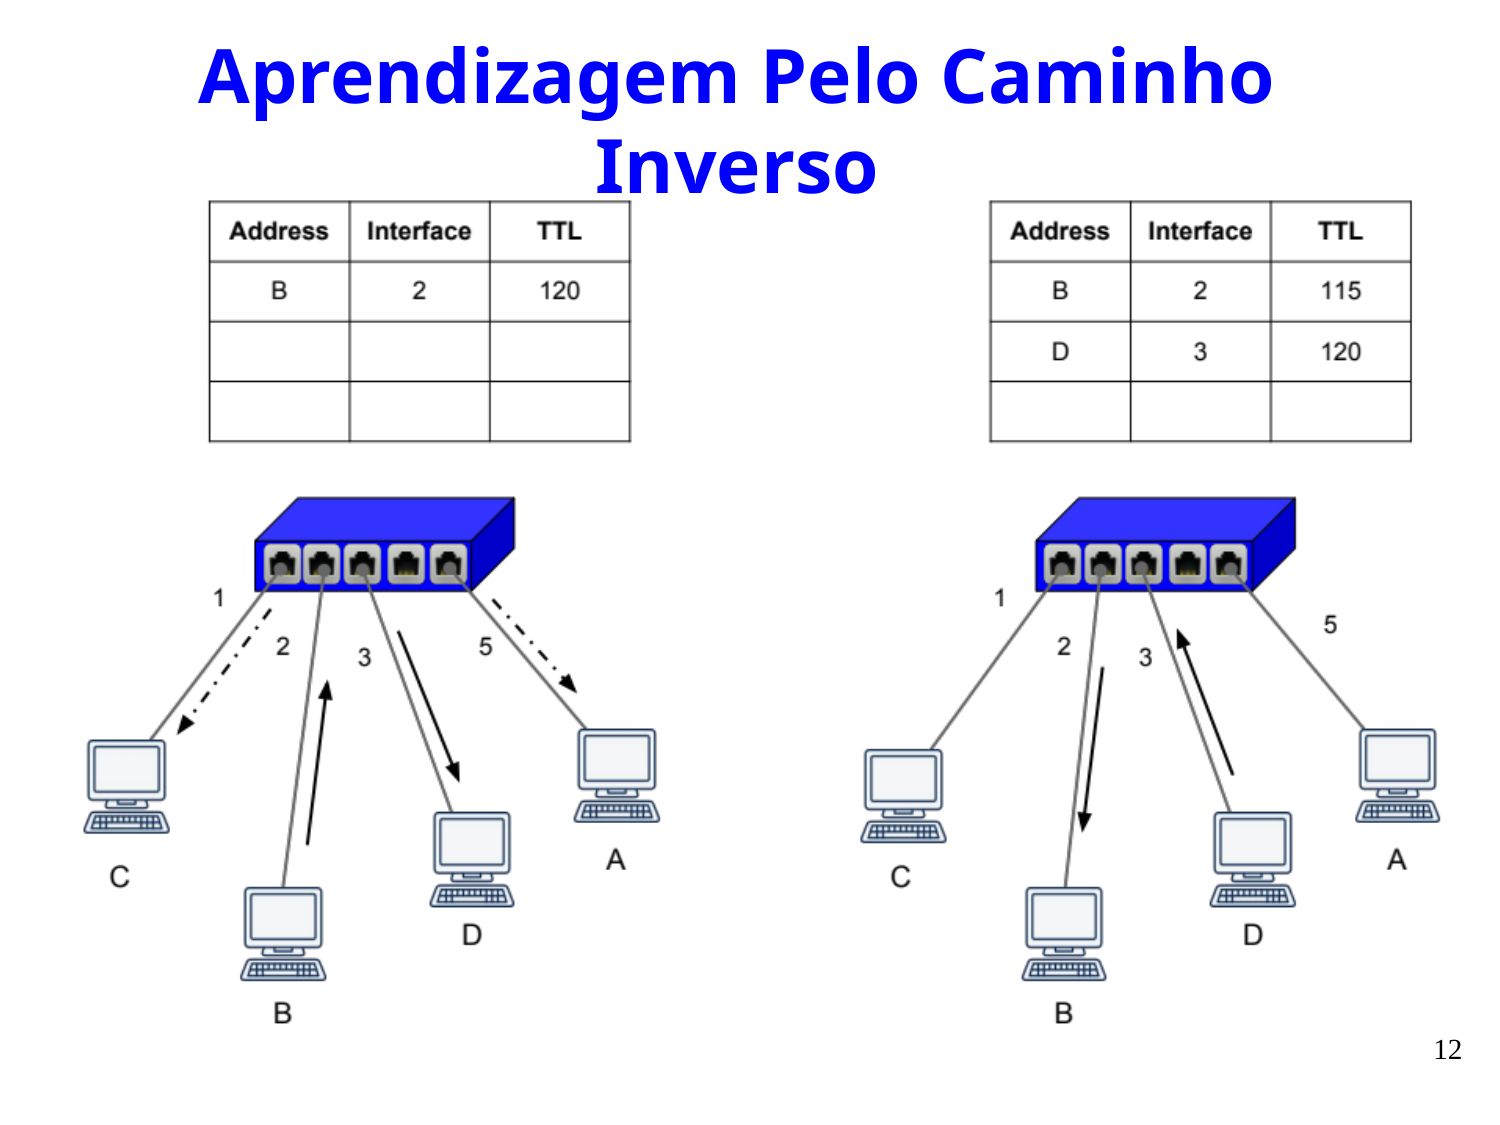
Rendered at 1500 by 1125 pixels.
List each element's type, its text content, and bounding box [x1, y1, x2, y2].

slide_number 12 [1127, 1050, 1478, 1102]
picture [40, 174, 1479, 1042]
title Aprendizagem Pelo Caminho Inverso [50, 62, 1425, 173]
